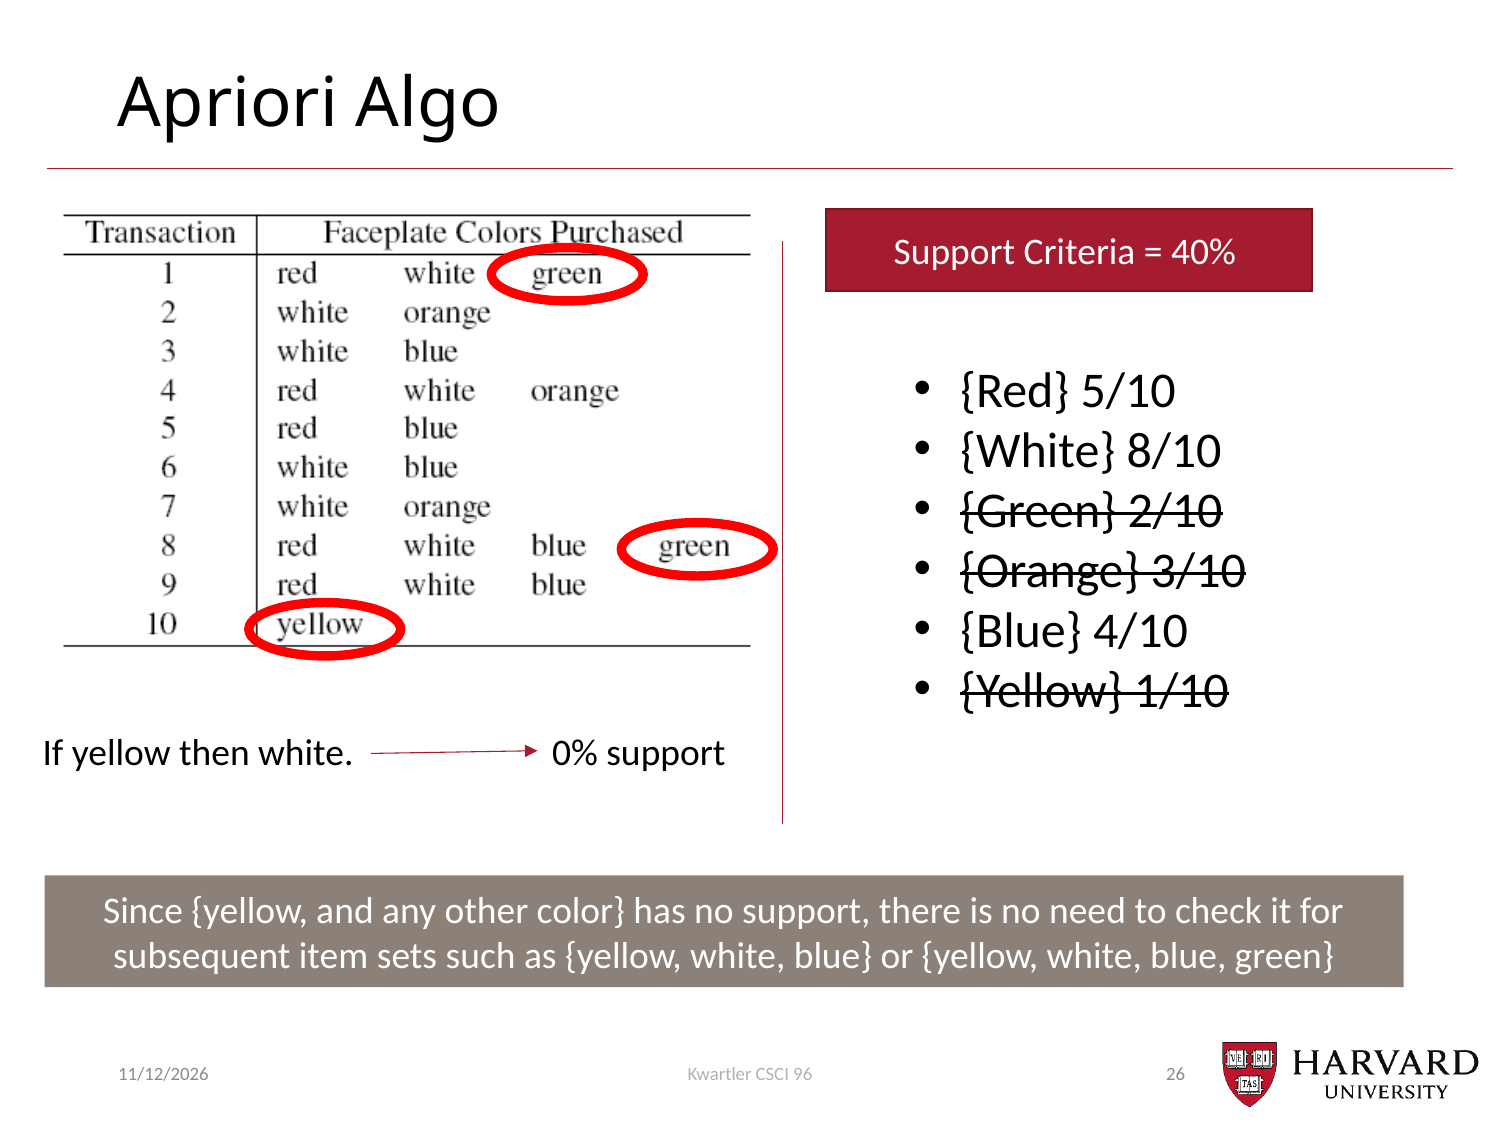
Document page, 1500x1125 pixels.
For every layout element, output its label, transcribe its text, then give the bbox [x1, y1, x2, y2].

picture [56, 207, 768, 658]
footer Kwartler CSCI 96 [496, 1042, 1004, 1103]
text_box [768, 538, 775, 561]
picture [1200, 1024, 1500, 1125]
text_box Support Criteria = 40% [825, 208, 1313, 292]
text_box If yellow then white. [27, 720, 369, 781]
text_box {Red} 5/10 {White} 8/10 {Green} 2/10 {Orange} 3/10 {Blue} 4/10 {Yellow} 1/10 [898, 349, 1261, 725]
text_box 0% support [537, 720, 741, 781]
title Apriori Algo [103, 59, 1397, 157]
text_box Since {yellow, and any other color} has no support, there is no need to check it for subsequent item sets such as {yellow, white, blue} or {yellow, white, blue, green} [44, 874, 1405, 988]
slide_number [103, 1042, 441, 1103]
slide_number 26 [1059, 1042, 1200, 1103]
